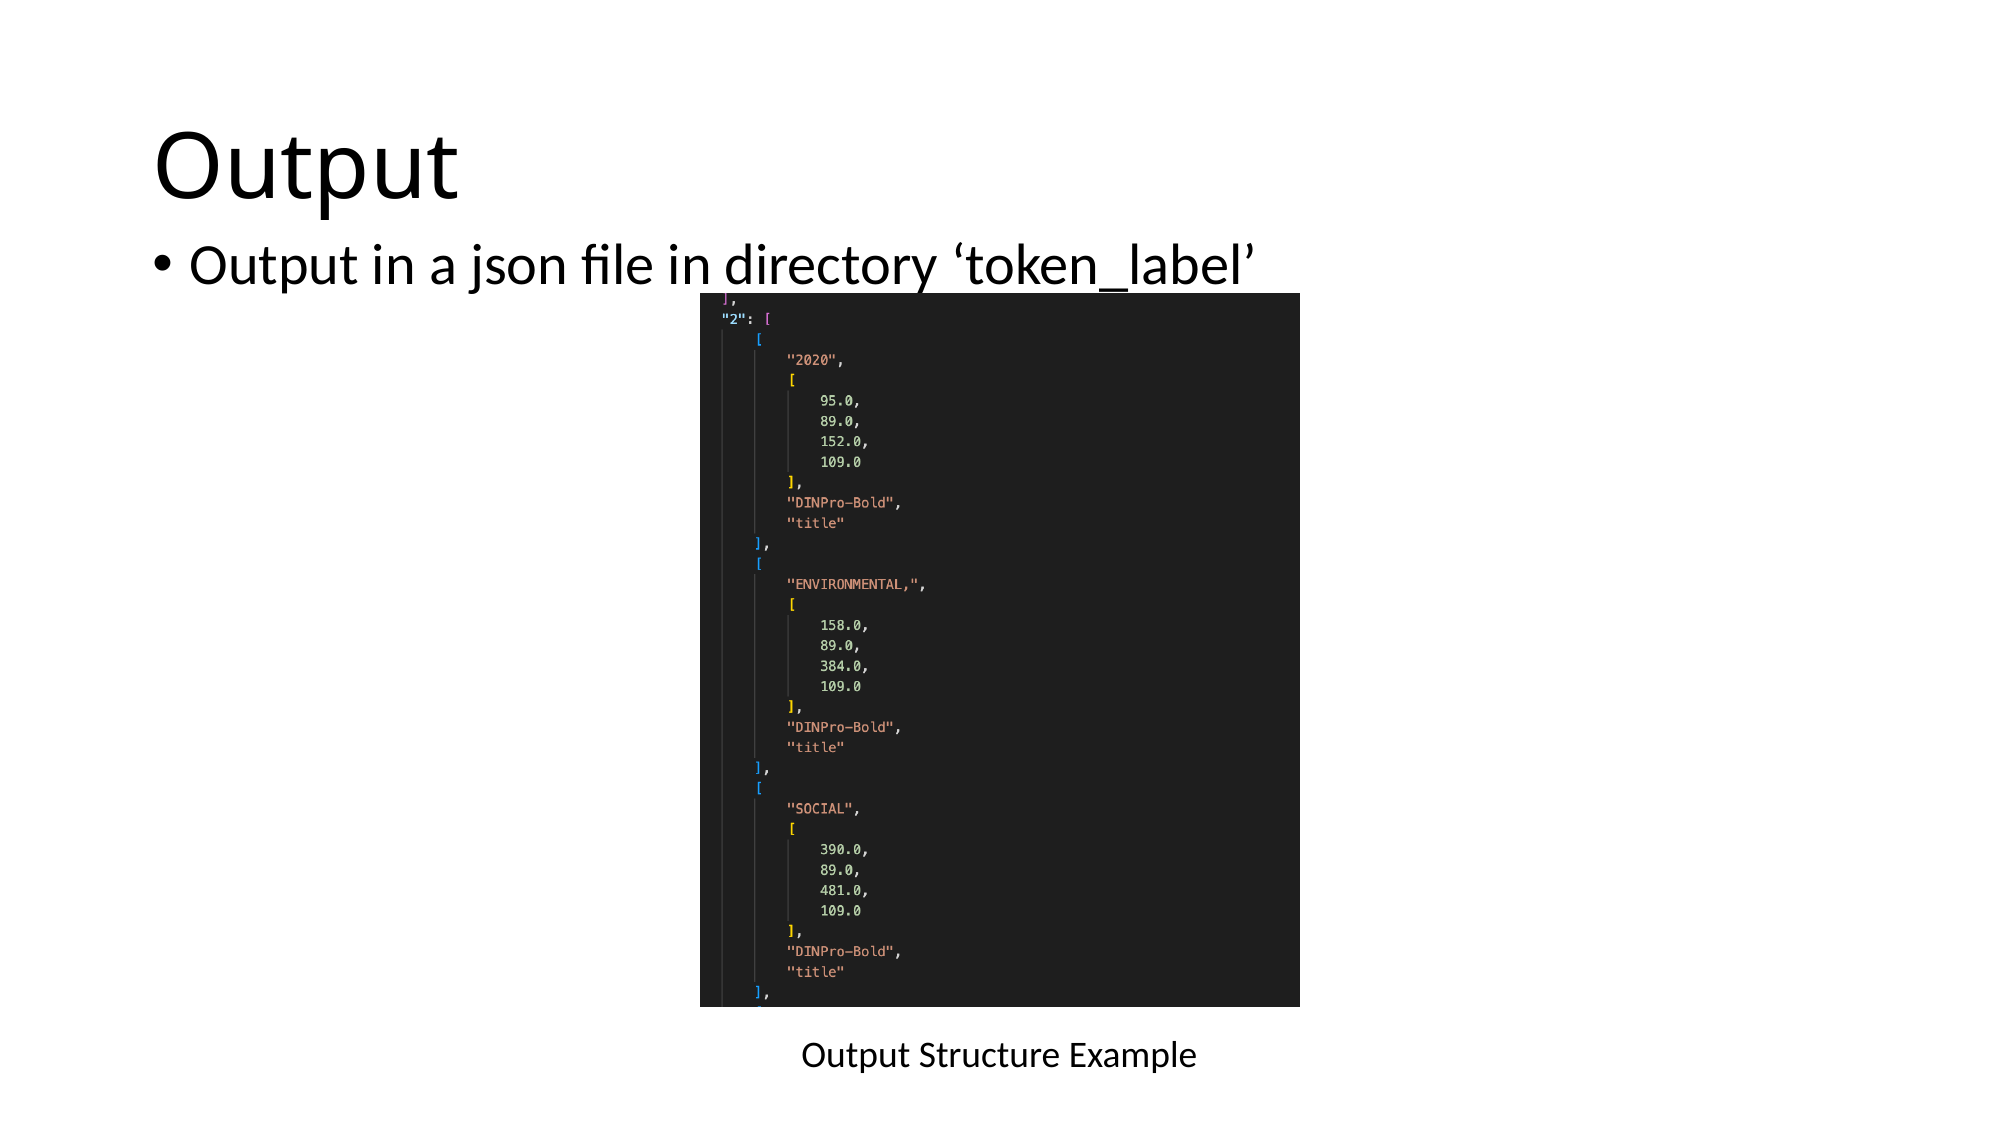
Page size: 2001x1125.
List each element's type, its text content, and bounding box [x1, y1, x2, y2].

title Output [137, 59, 1863, 226]
picture [700, 293, 1300, 1007]
list Output in a json file in directory ‘token_label’ [137, 226, 1863, 941]
text_box Output Structure Example [786, 1022, 1213, 1083]
